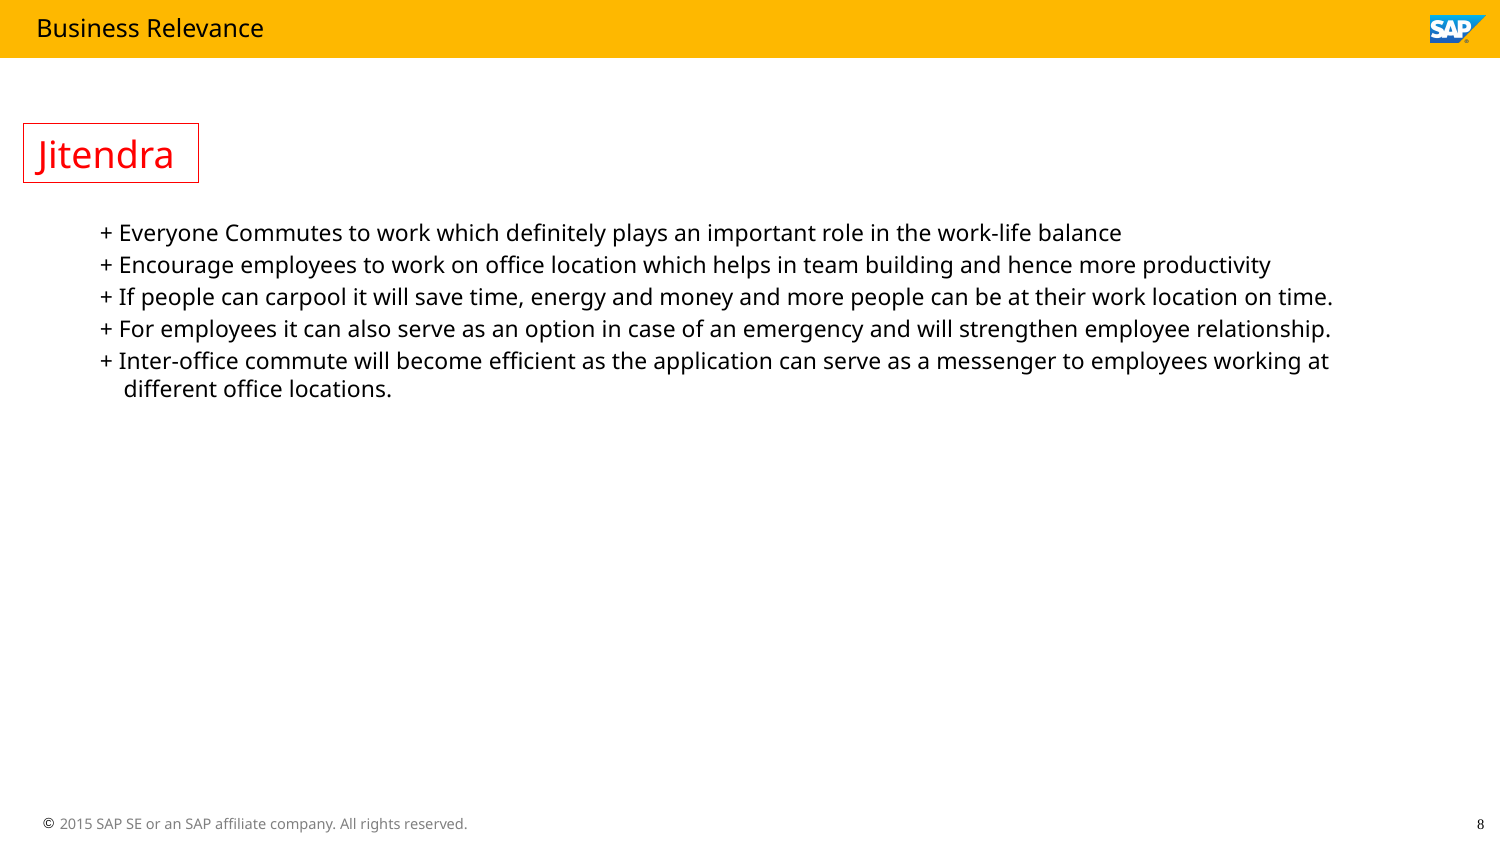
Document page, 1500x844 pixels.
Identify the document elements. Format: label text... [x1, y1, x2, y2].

list + Everyone Commutes to work which definitely plays an important role in the work-life balance + Encourage employees to work on office location which helps in team building and hence more productivity + If people can carpool it will save time, energy and money and more people can be at their work location on time. + For employees it can also serve as an option in case of an emergency and will strengthen employee relationship. + Inter-office commute will become efficient as the application can serve as a messenger to employees working at different office locations. [85, 211, 1365, 678]
text_box Jitendra [23, 123, 199, 183]
picture [0, 0, 1500, 58]
